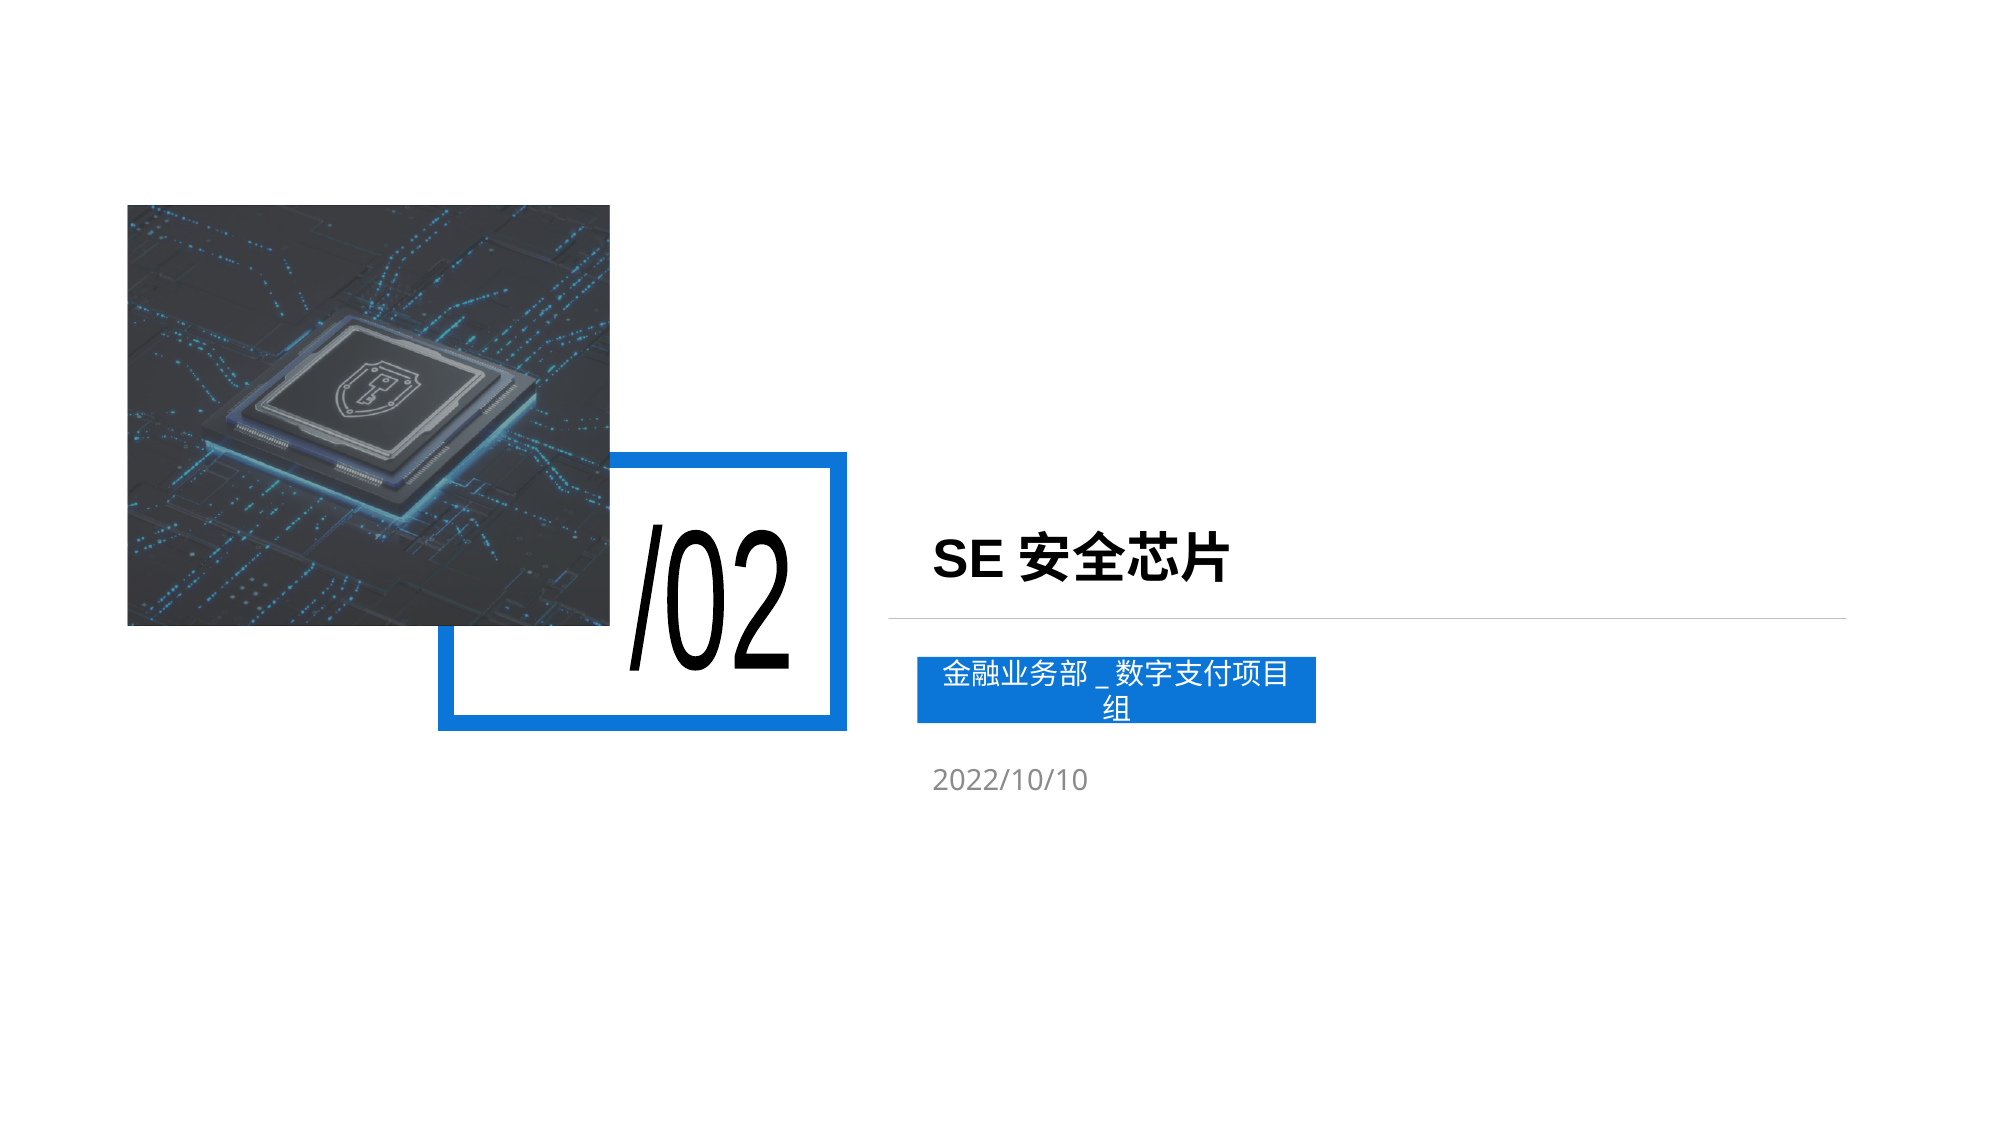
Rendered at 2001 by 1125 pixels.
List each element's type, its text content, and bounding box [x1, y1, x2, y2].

text_box [445, 459, 840, 724]
text_box 金融业务部_数字支付项目组 [917, 656, 1316, 724]
title SE安全芯片 [917, 498, 1818, 597]
text_box 2022/10/10 [917, 752, 1128, 805]
picture [127, 205, 610, 626]
